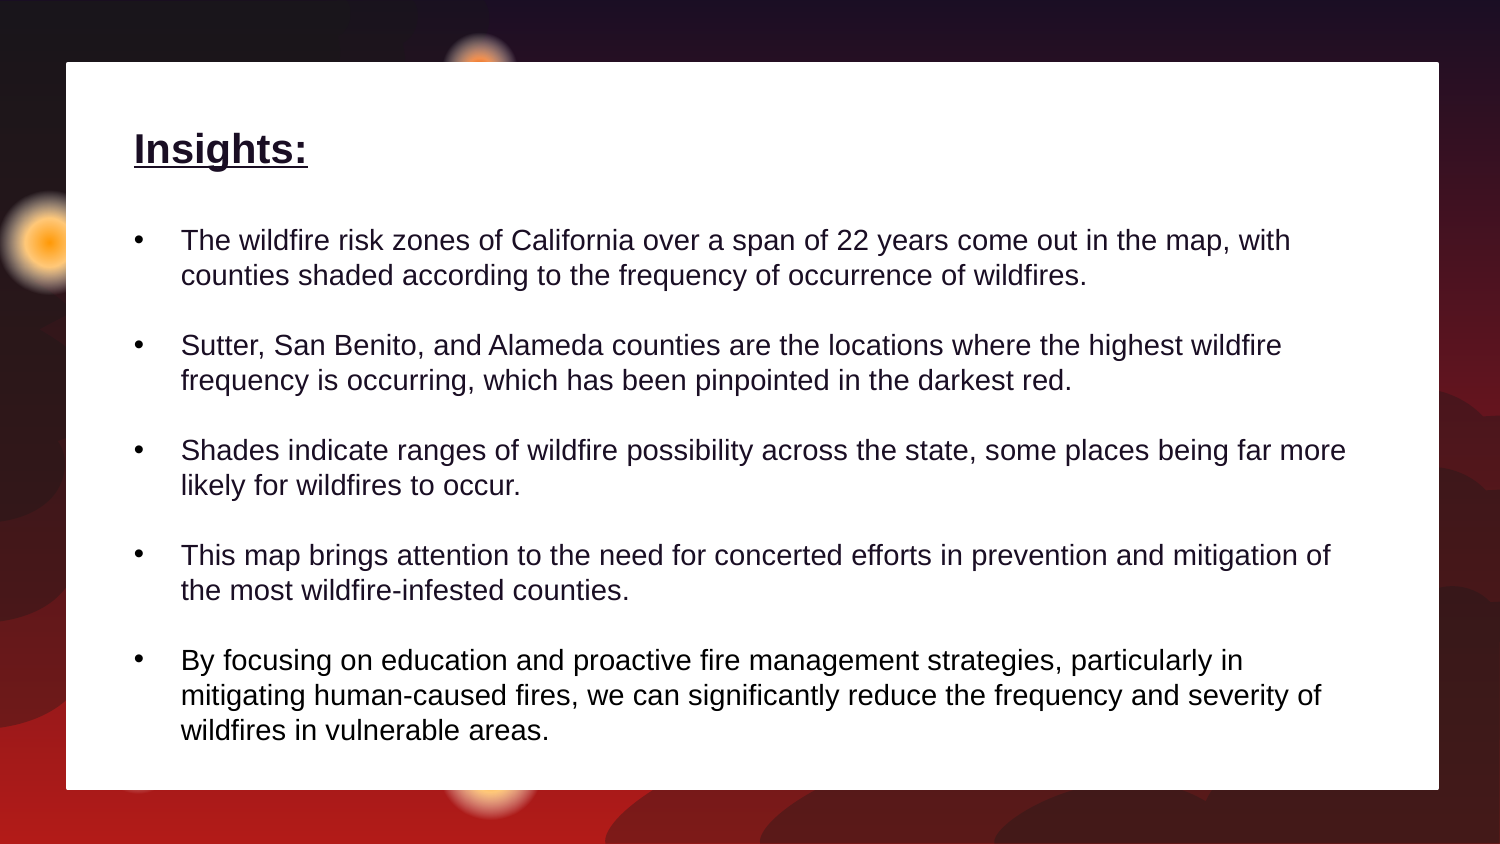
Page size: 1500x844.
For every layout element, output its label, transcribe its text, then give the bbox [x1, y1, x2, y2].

text_box [66, 62, 1439, 790]
text_box Insights: The wildfire risk zones of California over a span of 22 years come out in the map, with counties shaded according to the frequency of occurrence of wildfires. Sutter, San Benito, and Alameda counties are the locations where the highest wildfire frequency is occurring, which has been pinpointed in the darkest red. Shades indicate ranges of wildfire possibility across the state, some places being far more likely for wildfires to occur. This map brings attention to the need for concerted efforts in prevention and mitigation of the most wildfire-infested counties. By focusing on education and proactive fire management strategies, particularly in mitigating human-caused fires, we can significantly reduce the frequency and severity of wildfires in vulnerable areas. [119, 114, 1386, 781]
